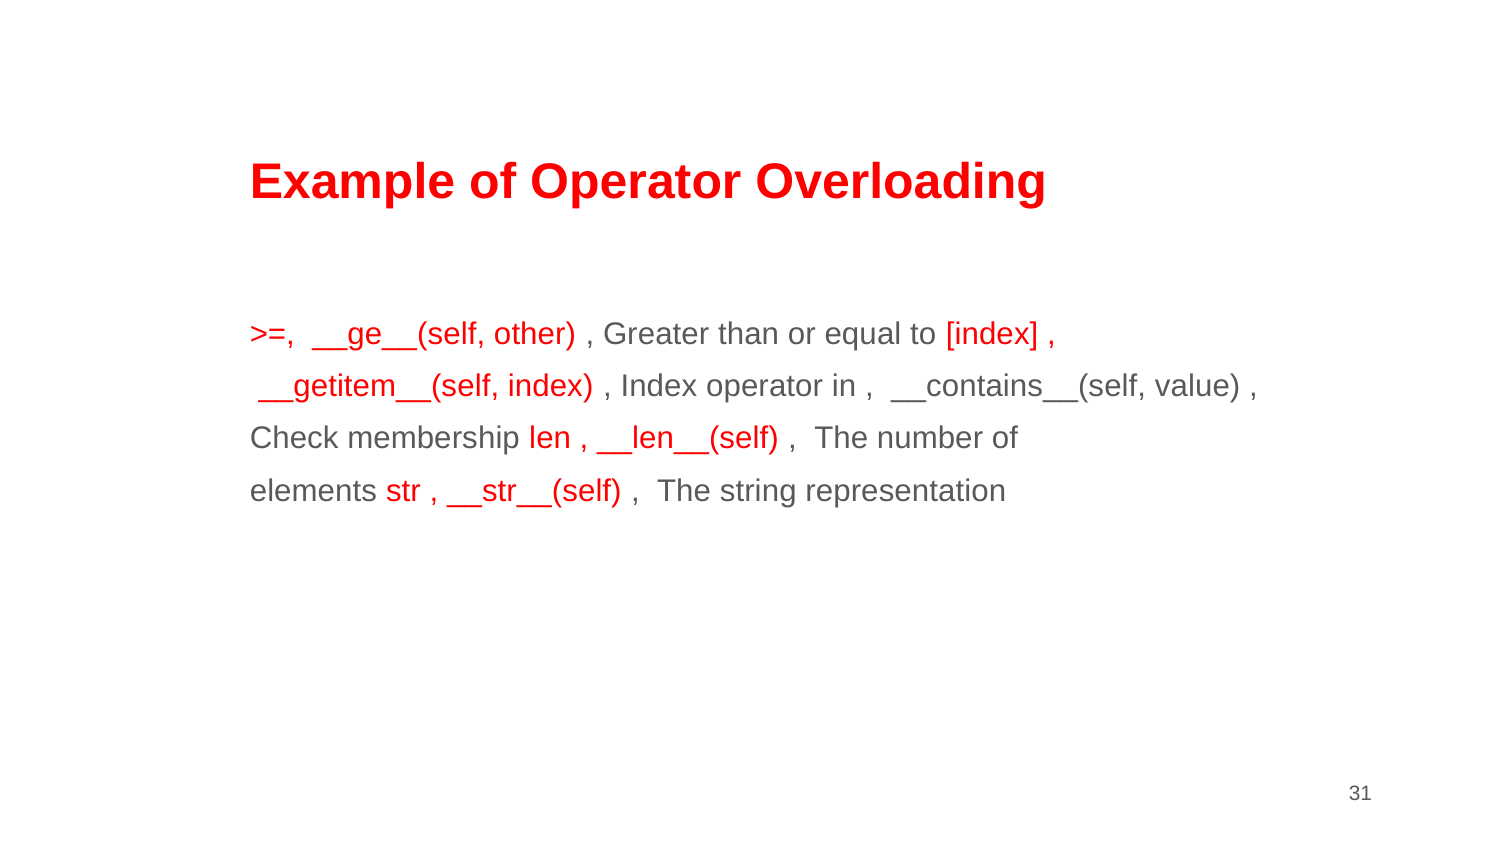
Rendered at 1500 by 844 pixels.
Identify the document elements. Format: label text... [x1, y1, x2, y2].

slide_number ‹#› [1335, 759, 1482, 816]
title Example of Operator Overloading [236, 54, 1316, 220]
list >=, __ge__(self, other) , Greater than or equal to [index] , __getitem__(self, index) , Index operator in , __contains__(self, value) , Check membership len , __len__(self) , The number of elements str , __str__(self) , The string representation [236, 284, 1316, 734]
